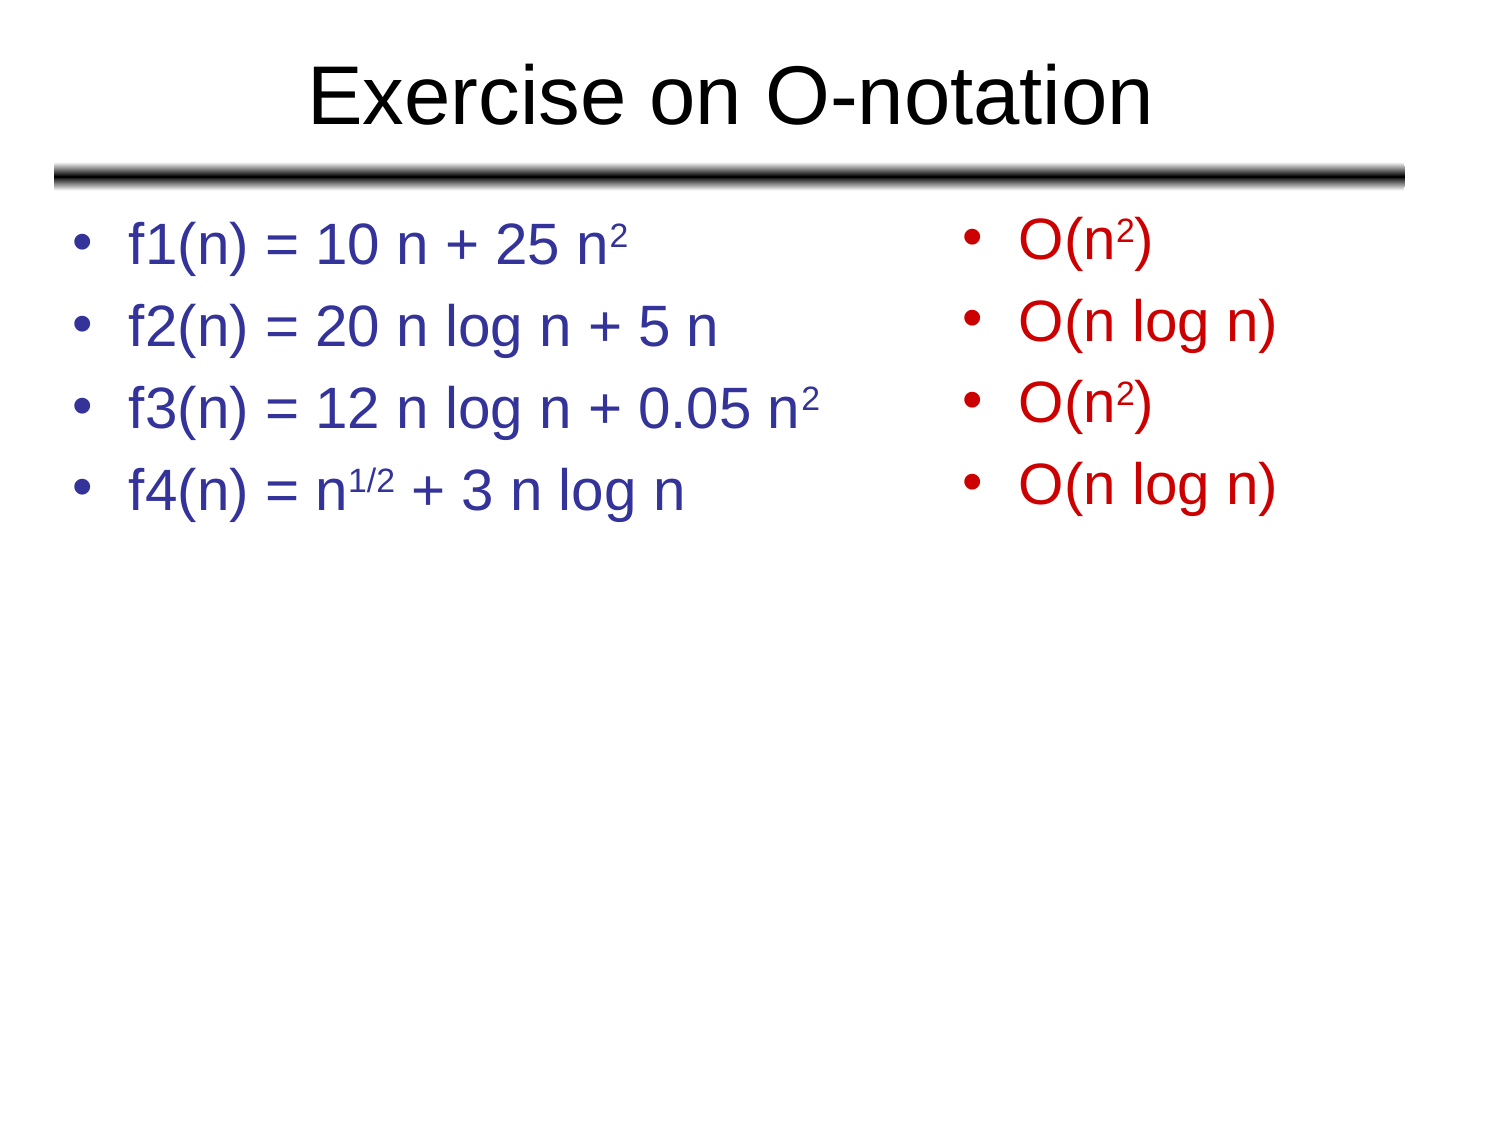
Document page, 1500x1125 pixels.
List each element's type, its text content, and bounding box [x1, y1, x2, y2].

text_box O(n2) O(n log n) O(n2) O(n log n) [947, 193, 1411, 644]
title Exercise on O-notation [55, 16, 1406, 166]
list f1(n) = 10 n + 25 n2 f2(n) = 20 n log n + 5 n f3(n) = 12 n log n + 0.05 n2 f4(n) = n1/2 + 3 n log n [57, 199, 1408, 1032]
